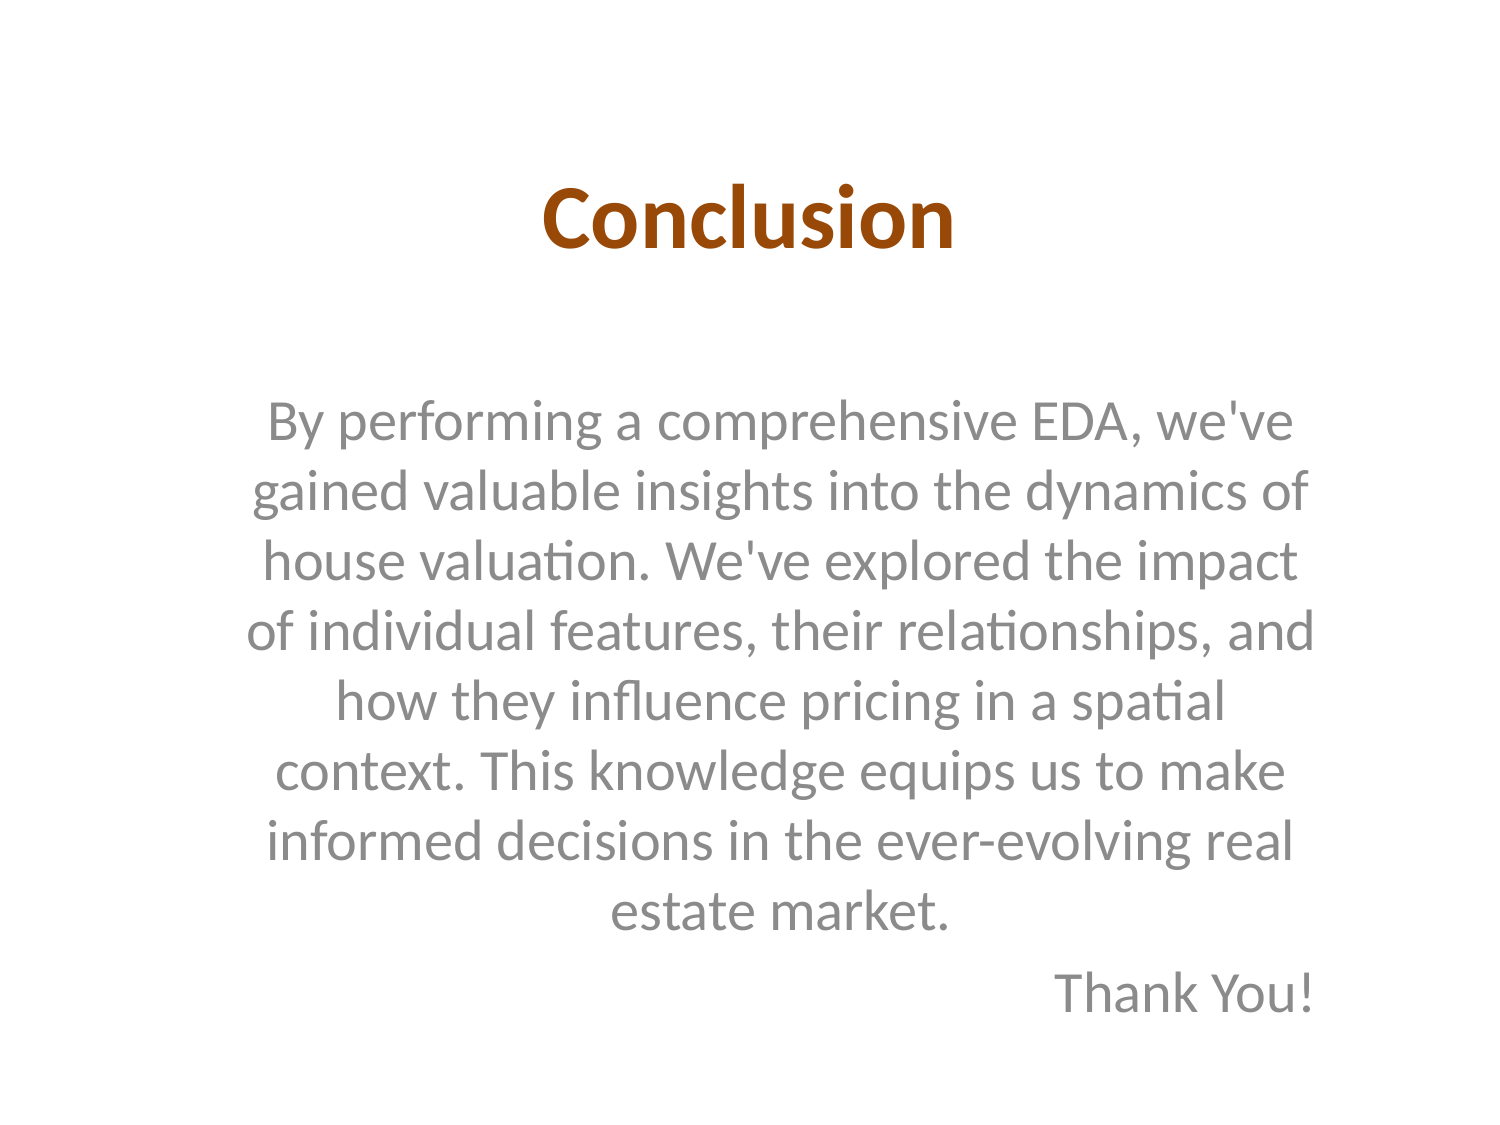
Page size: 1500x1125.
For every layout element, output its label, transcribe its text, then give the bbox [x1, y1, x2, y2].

title Conclusion [112, 146, 1388, 388]
subtitle By performing a comprehensive EDA, we've gained valuable insights into the dynamics of house valuation. We've explored the impact of individual features, their relationships, and how they influence pricing in a spatial context. This knowledge equips us to make informed decisions in the ever-evolving real estate market. Thank You! [225, 375, 1338, 975]
